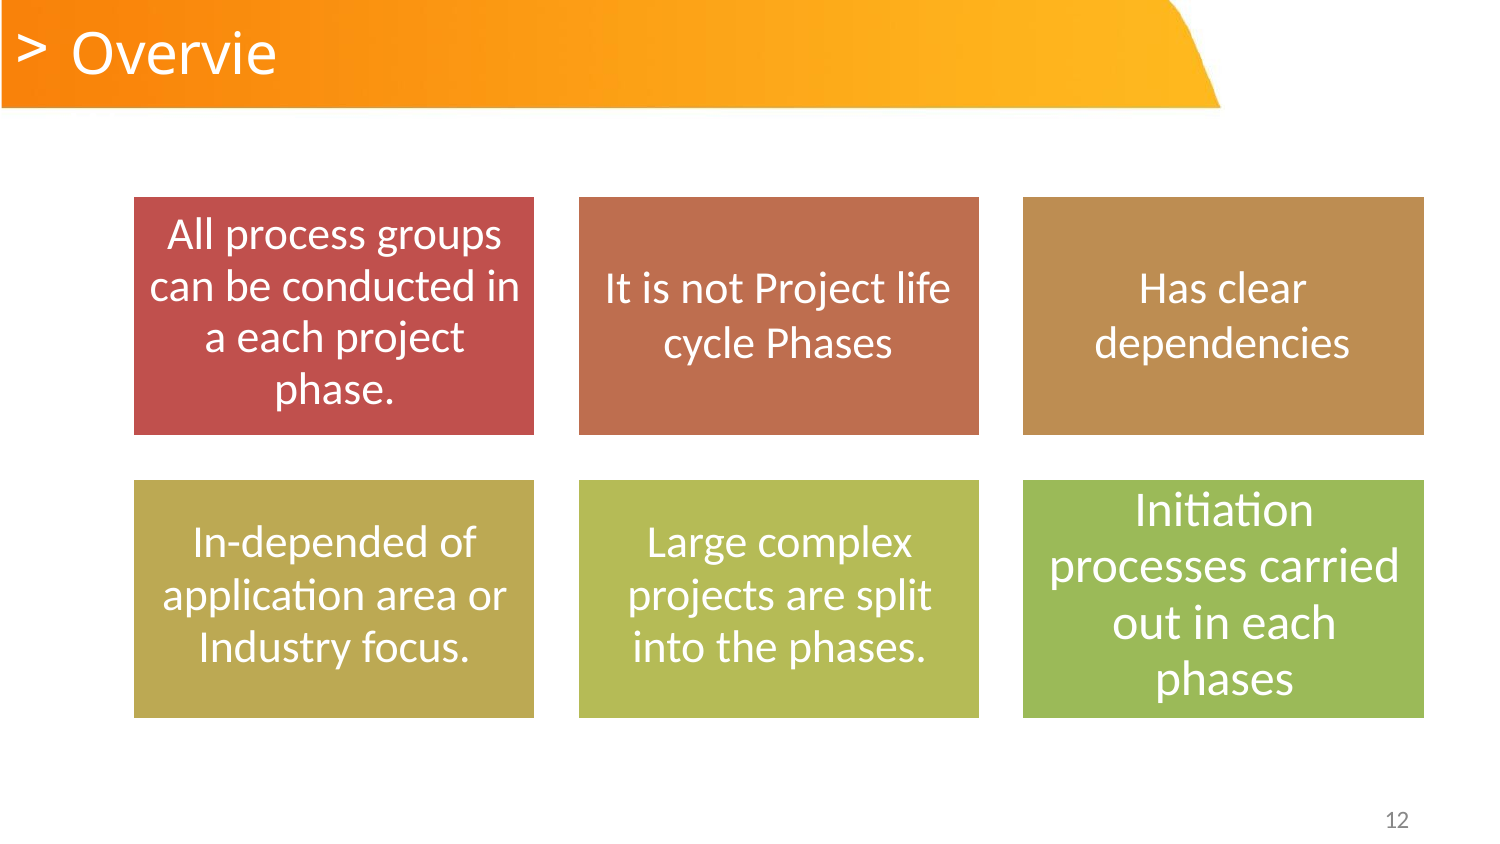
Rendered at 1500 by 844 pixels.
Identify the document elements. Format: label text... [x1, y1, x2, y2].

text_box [129, 475, 539, 723]
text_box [1018, 192, 1429, 440]
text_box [1018, 475, 1429, 723]
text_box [129, 192, 539, 440]
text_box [574, 475, 984, 723]
slide_number 12 [1378, 807, 1419, 844]
picture [1, 0, 1224, 119]
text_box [574, 192, 984, 440]
title Overview [12, 14, 311, 158]
